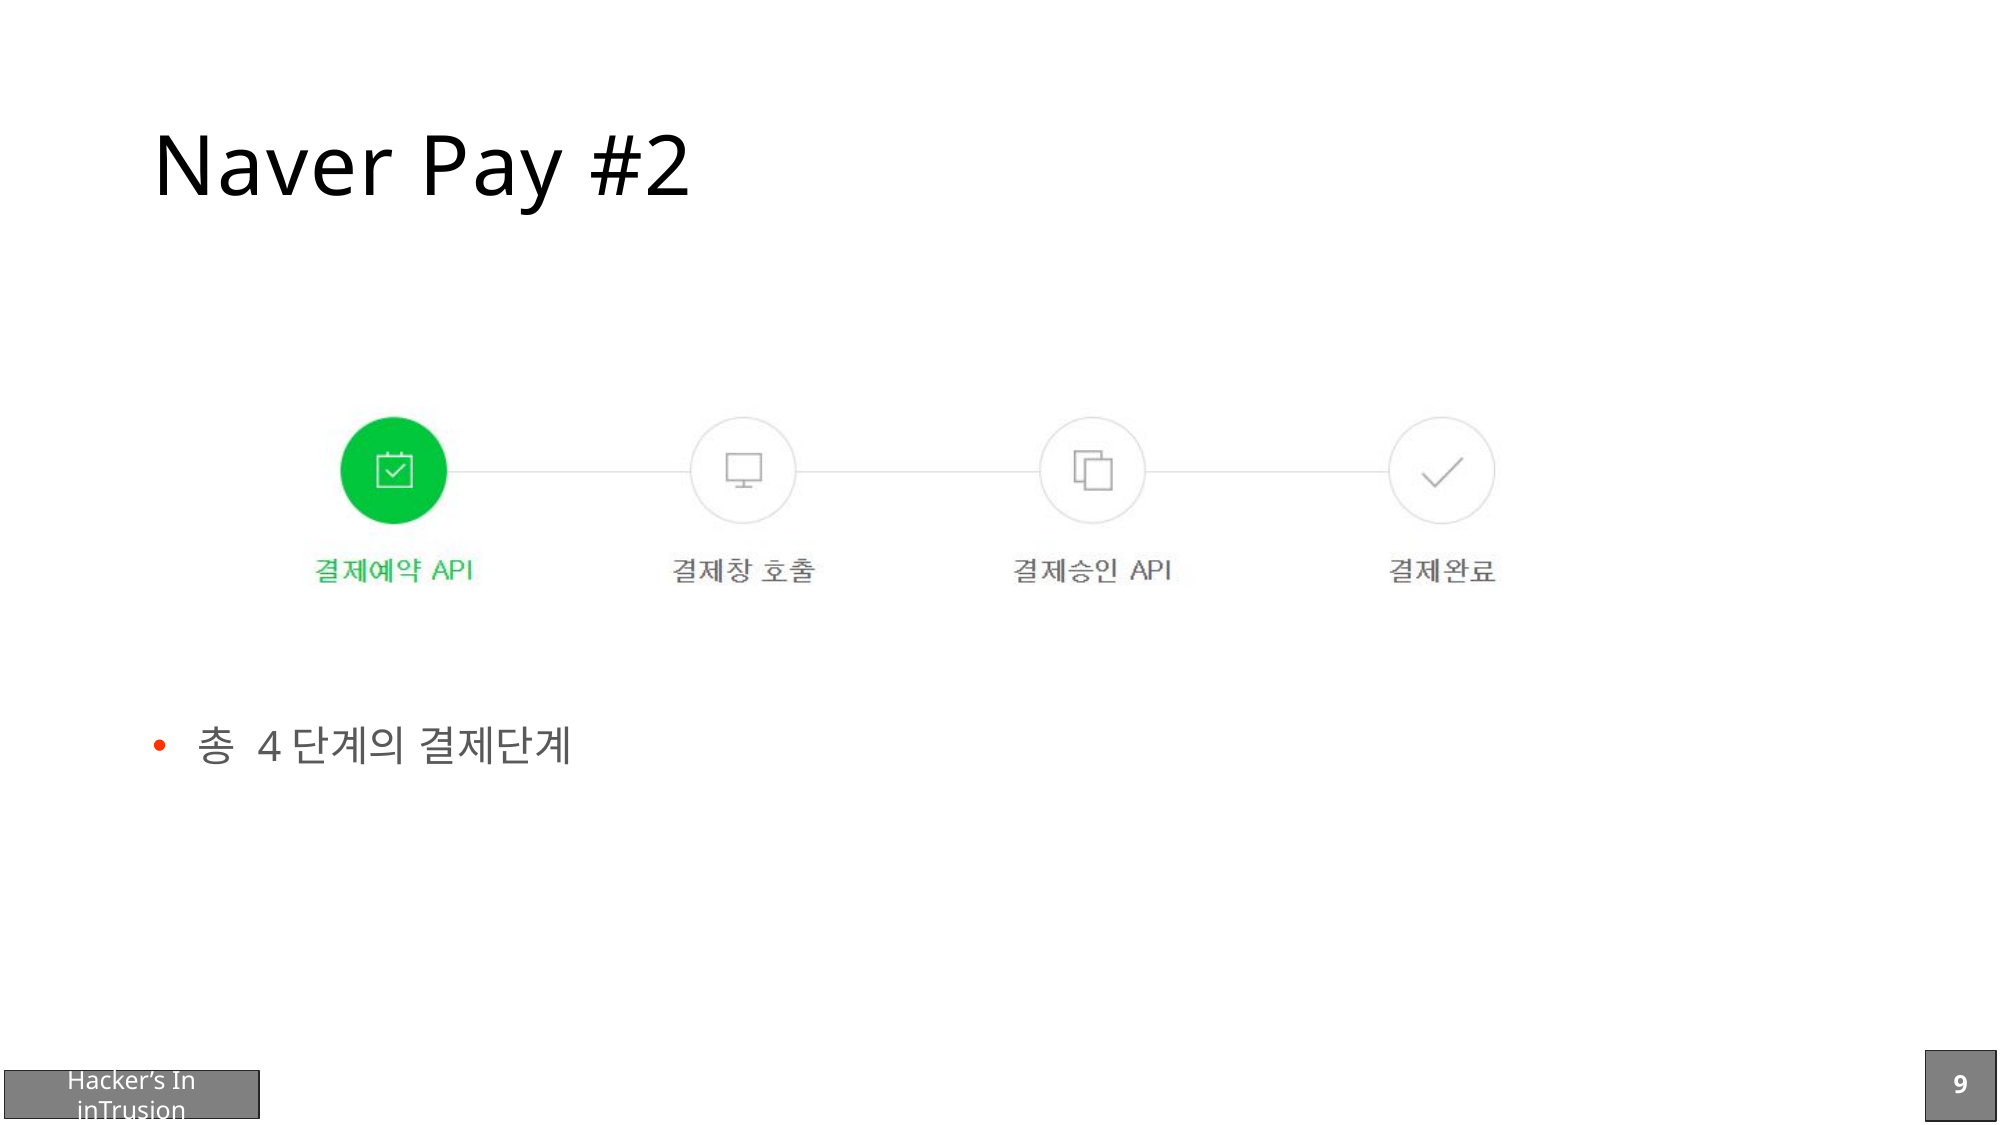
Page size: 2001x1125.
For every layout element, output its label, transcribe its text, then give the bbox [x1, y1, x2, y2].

picture [258, 385, 1537, 644]
footer Hacker’s In inTrusion [4, 1070, 260, 1119]
slide_number 9 [1925, 1050, 1997, 1122]
list 총 4단계의 결제단계 [137, 299, 1863, 1065]
title Naver Pay #2 [137, 59, 1863, 278]
